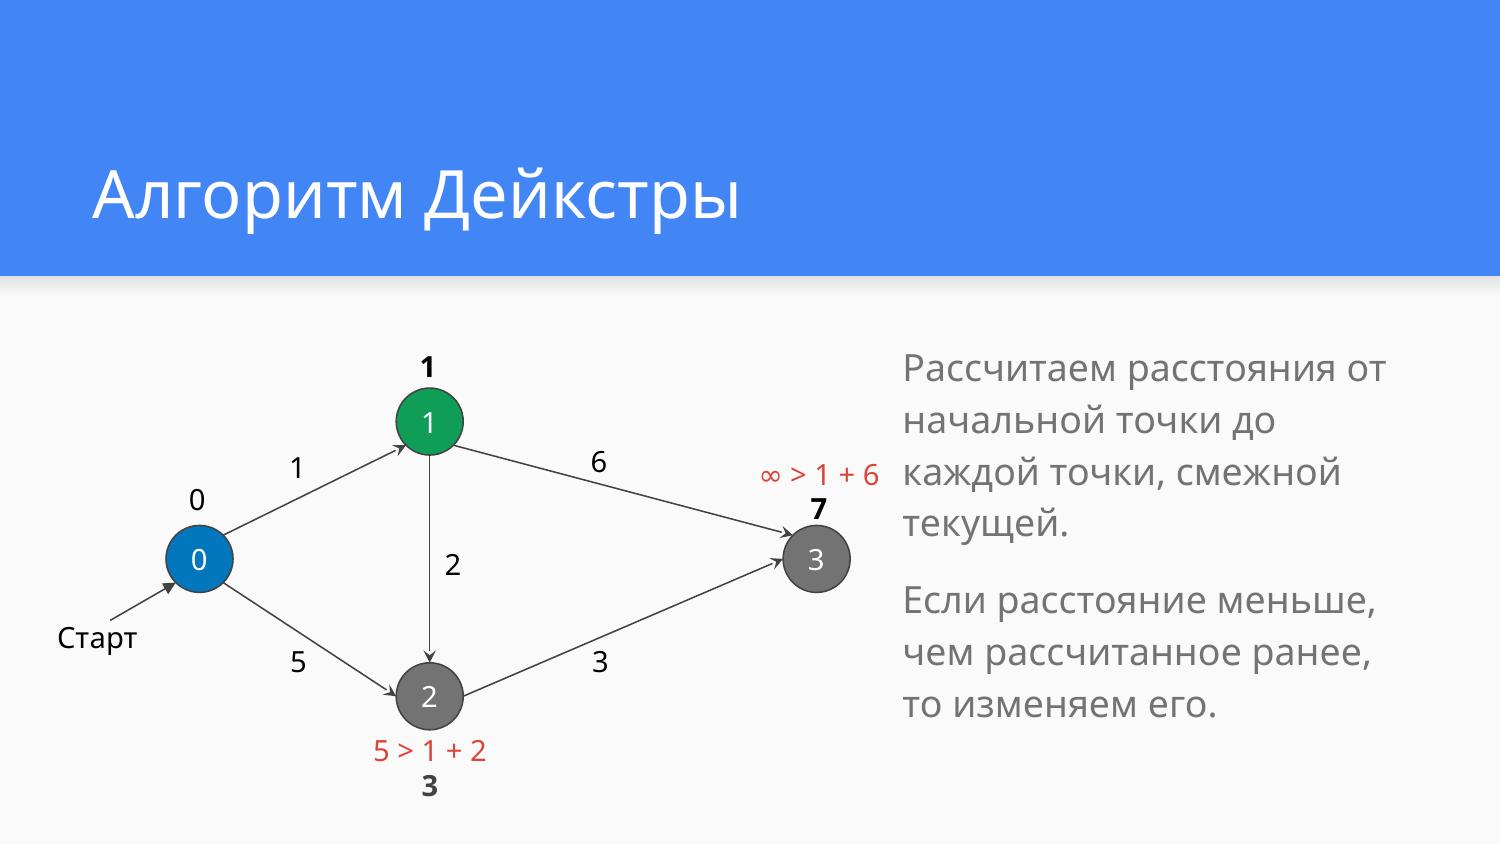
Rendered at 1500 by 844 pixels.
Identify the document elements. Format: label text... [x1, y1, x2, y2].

list Рассчитаем расстояния от начальной точки до каждой точки, смежной текущей. Если расстояние меньше, чем рассчитанное ранее, то изменяем его. [887, 322, 1404, 813]
text_box 5 > 1 + 2 3 [331, 738, 529, 813]
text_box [165, 387, 851, 731]
text_box 1 [346, 333, 502, 386]
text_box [109, 582, 176, 621]
title Алгоритм Дейкстры [77, 121, 1427, 248]
text_box Старт [29, 604, 160, 651]
text_box ∞ > 1 + 6 7 [855, 440, 922, 537]
